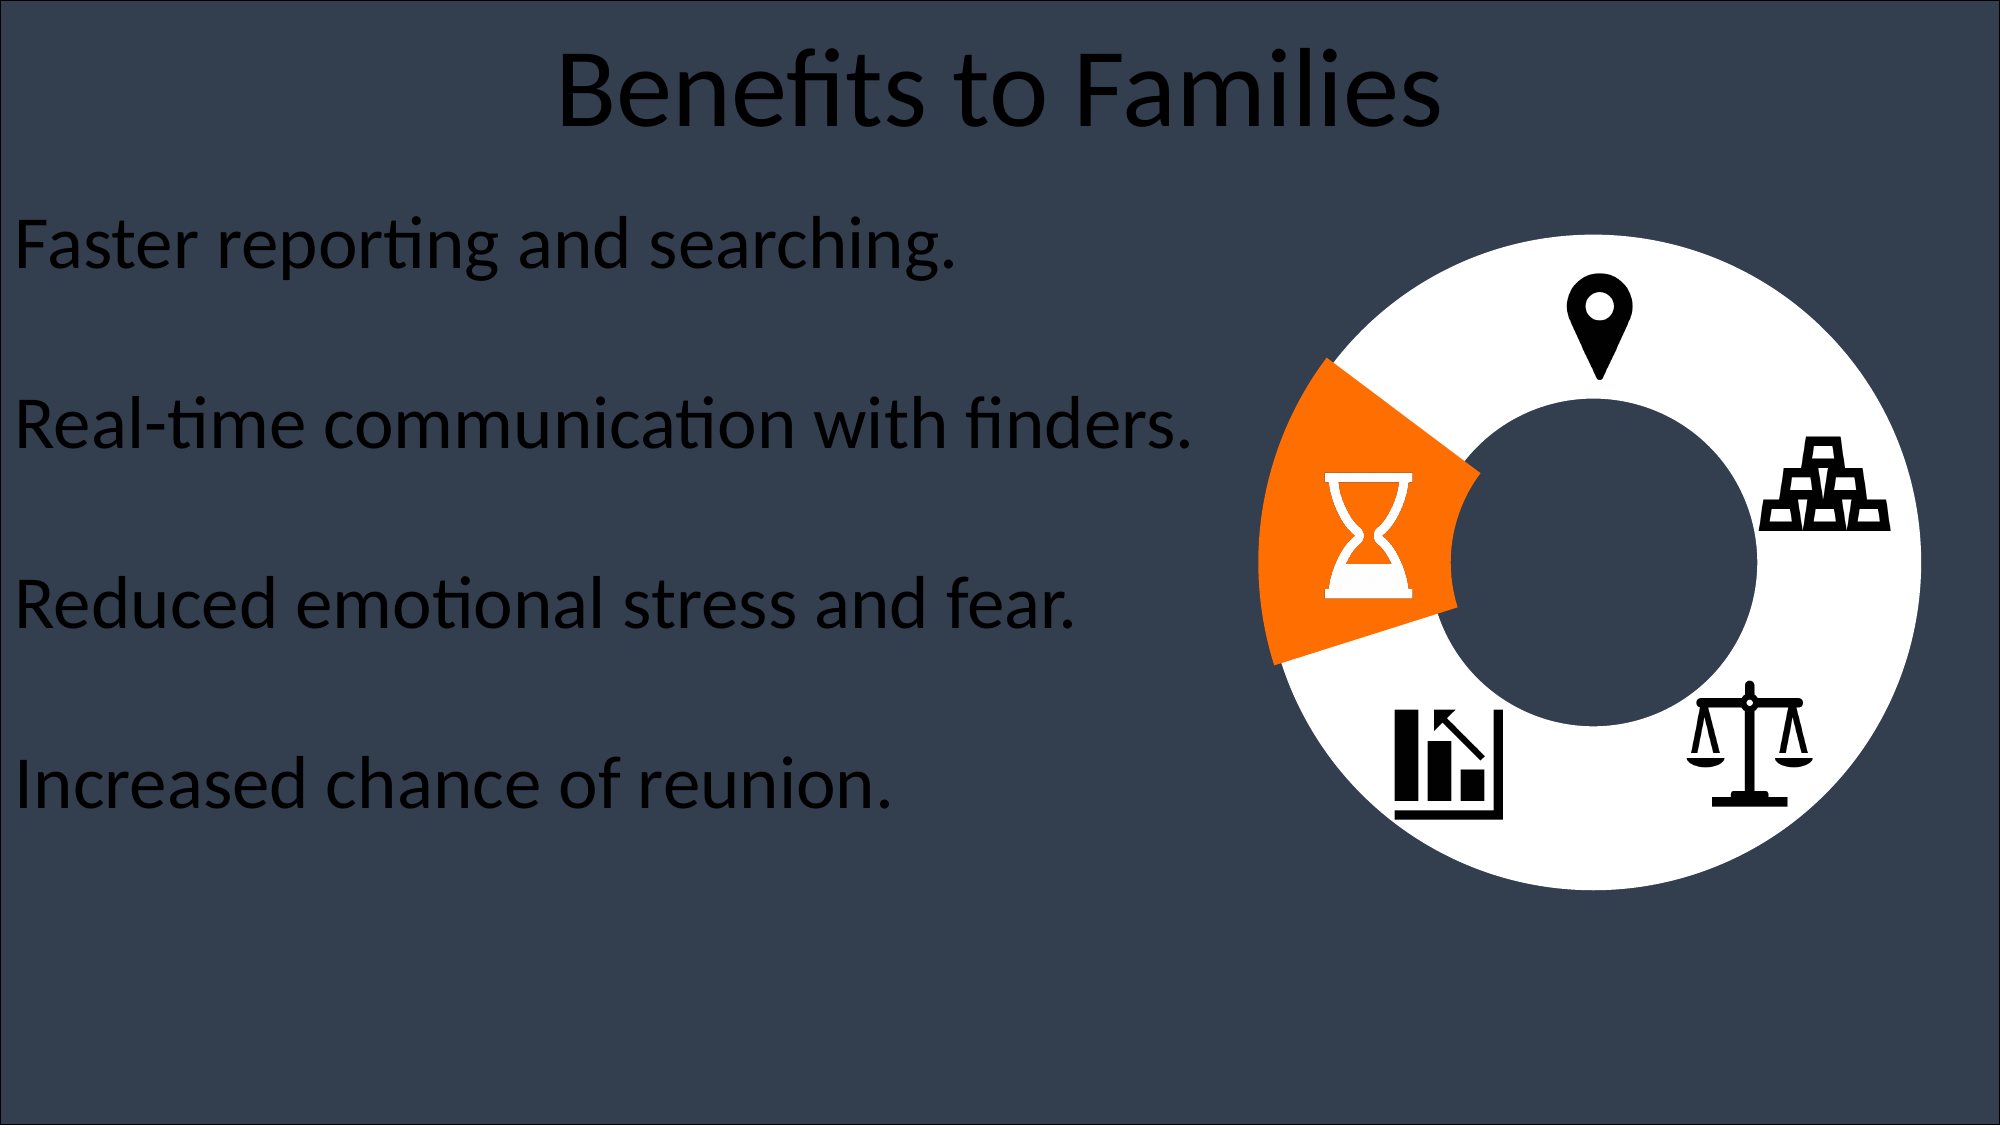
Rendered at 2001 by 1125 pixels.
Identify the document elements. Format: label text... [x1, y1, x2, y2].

text_box [0, 0, 2000, 1125]
text_box [1266, 356, 1482, 667]
picture [1293, 460, 1444, 611]
text_box [1280, 615, 1491, 808]
text_box [1333, 233, 1884, 515]
text_box Faster reporting and searching. Real-time communication with finders. Reduced emotional stress and fear. Increased chance of reunion. [0, 185, 1266, 876]
text_box [1717, 443, 1923, 796]
text_box [1417, 703, 1800, 892]
text_box Benefits to Families [526, 7, 1474, 157]
picture [1374, 689, 1525, 840]
picture [1749, 408, 1900, 559]
picture [1674, 668, 1825, 819]
picture [1524, 251, 1675, 402]
